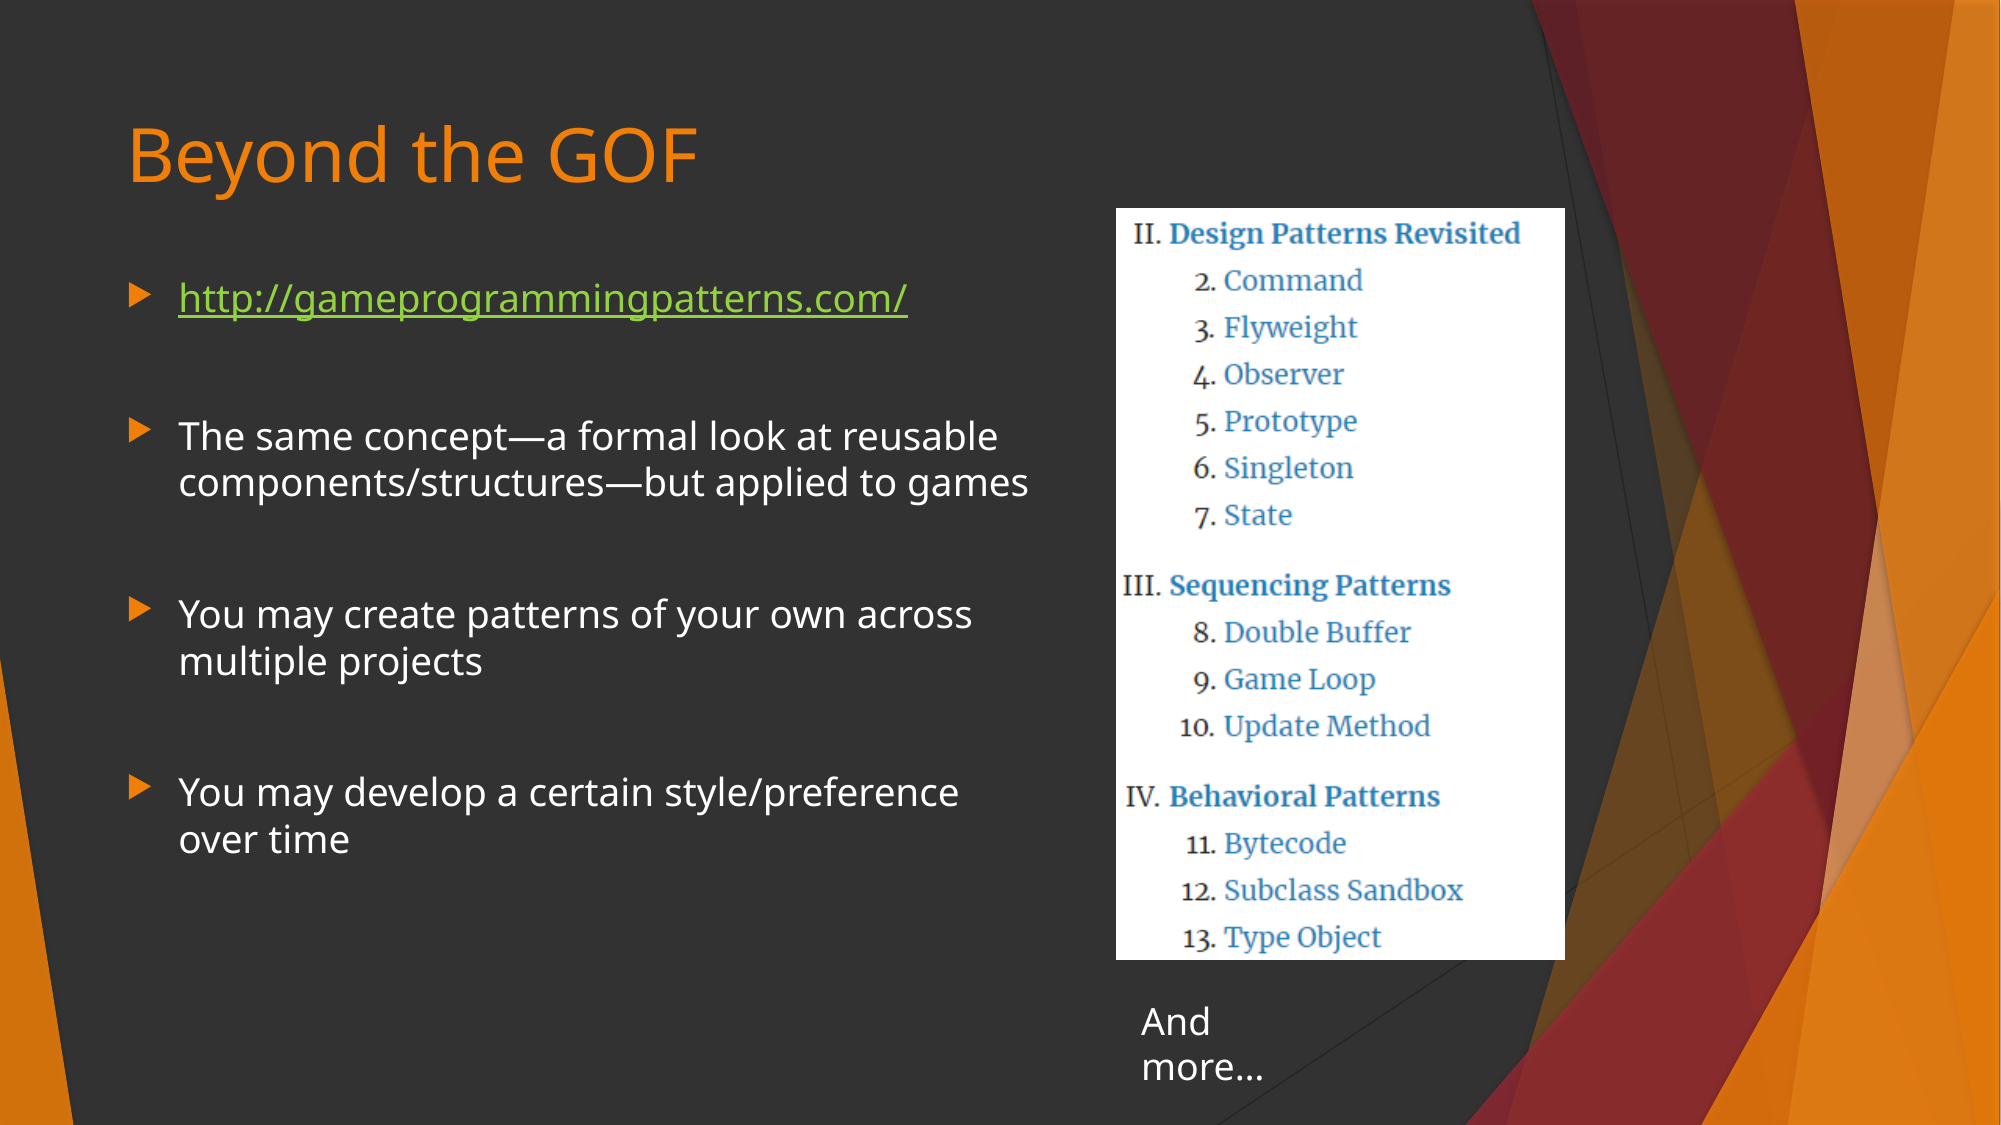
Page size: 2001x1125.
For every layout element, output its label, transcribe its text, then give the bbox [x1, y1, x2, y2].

title Beyond the GOF [111, 99, 1522, 209]
list http://gameprogrammingpatterns.com/ The same concept—a formal look at reusable components/structures—but applied to games You may create patterns of your own across multiple projects You may develop a certain style/preference over time [111, 265, 1049, 903]
picture [1115, 207, 1566, 961]
text_box And more… [1126, 991, 1358, 1096]
